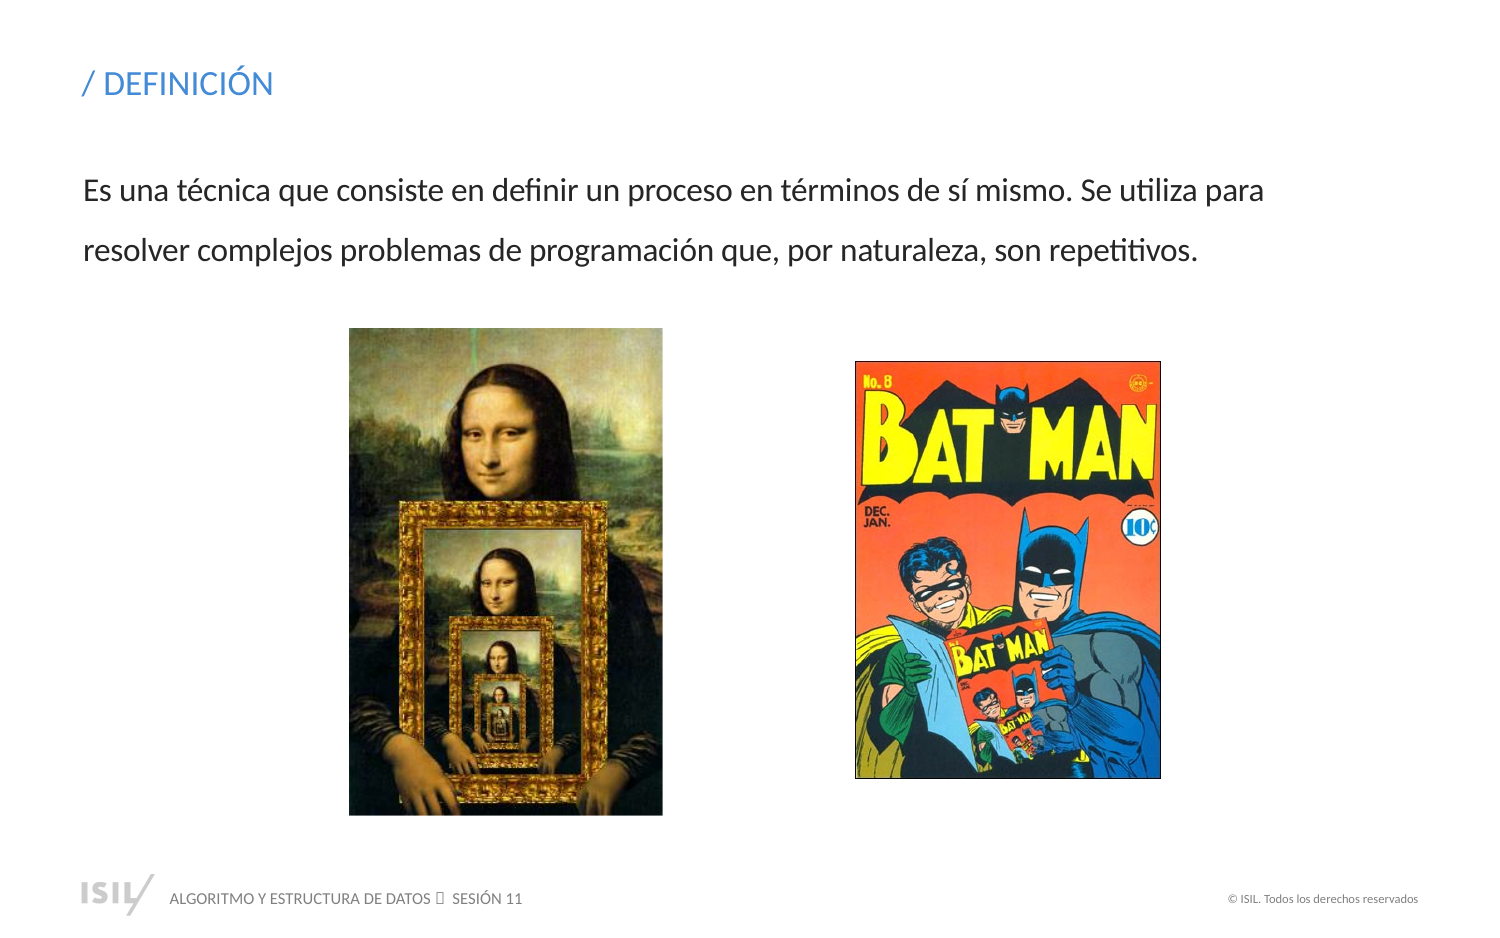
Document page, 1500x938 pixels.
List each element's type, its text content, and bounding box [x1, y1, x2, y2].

picture [855, 361, 1161, 780]
text_box / DEFINICIÓN [66, 52, 1249, 110]
picture [349, 328, 664, 817]
text_box Es una técnica que consiste en definir un proceso en términos de sí mismo. Se utiliza para resolver complejos problemas de programación que, por naturaleza, son repetitivos. [81, 148, 1310, 269]
